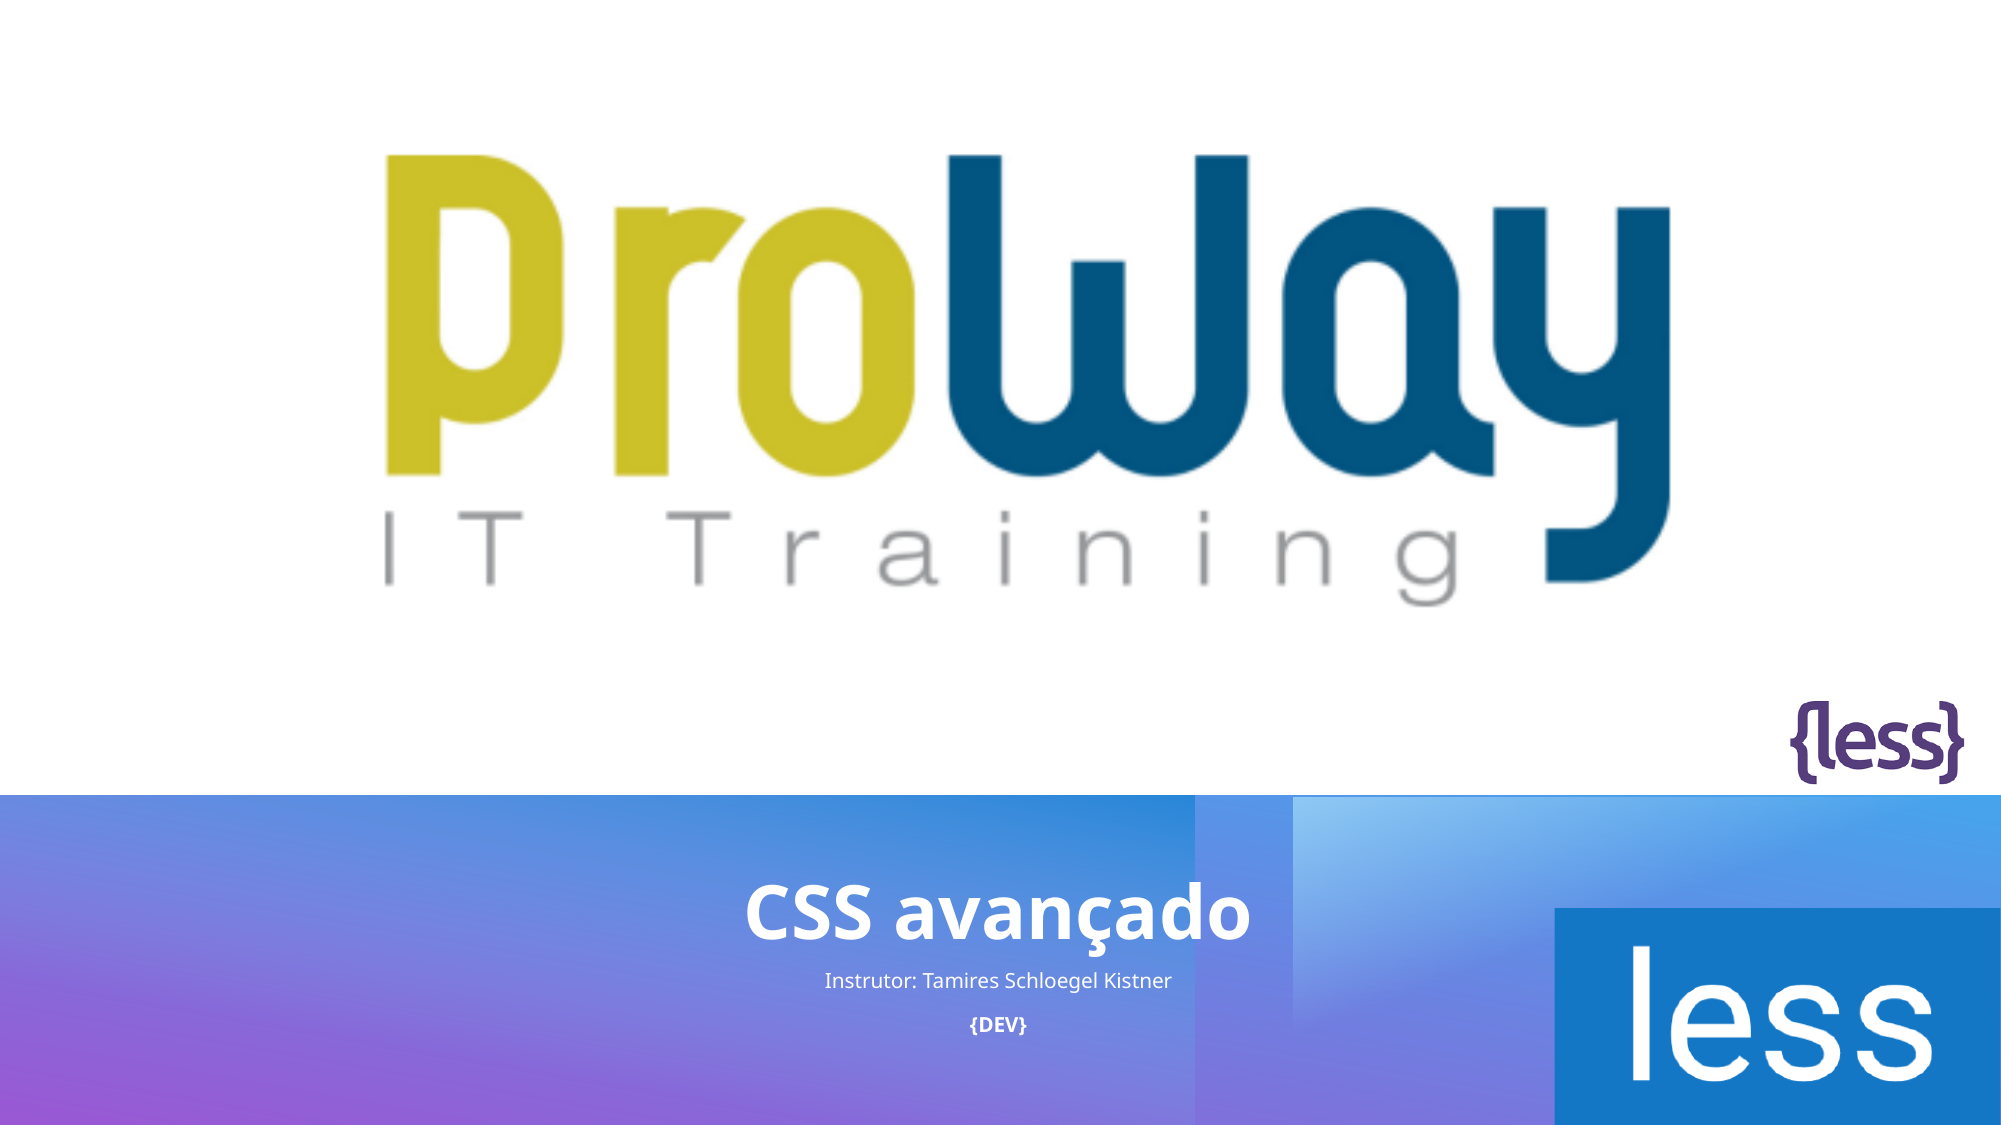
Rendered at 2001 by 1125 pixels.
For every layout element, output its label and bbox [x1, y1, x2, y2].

picture [1554, 907, 2001, 1125]
picture [256, 104, 1744, 648]
text_box [0, 795, 2000, 1125]
picture [1789, 696, 1965, 786]
